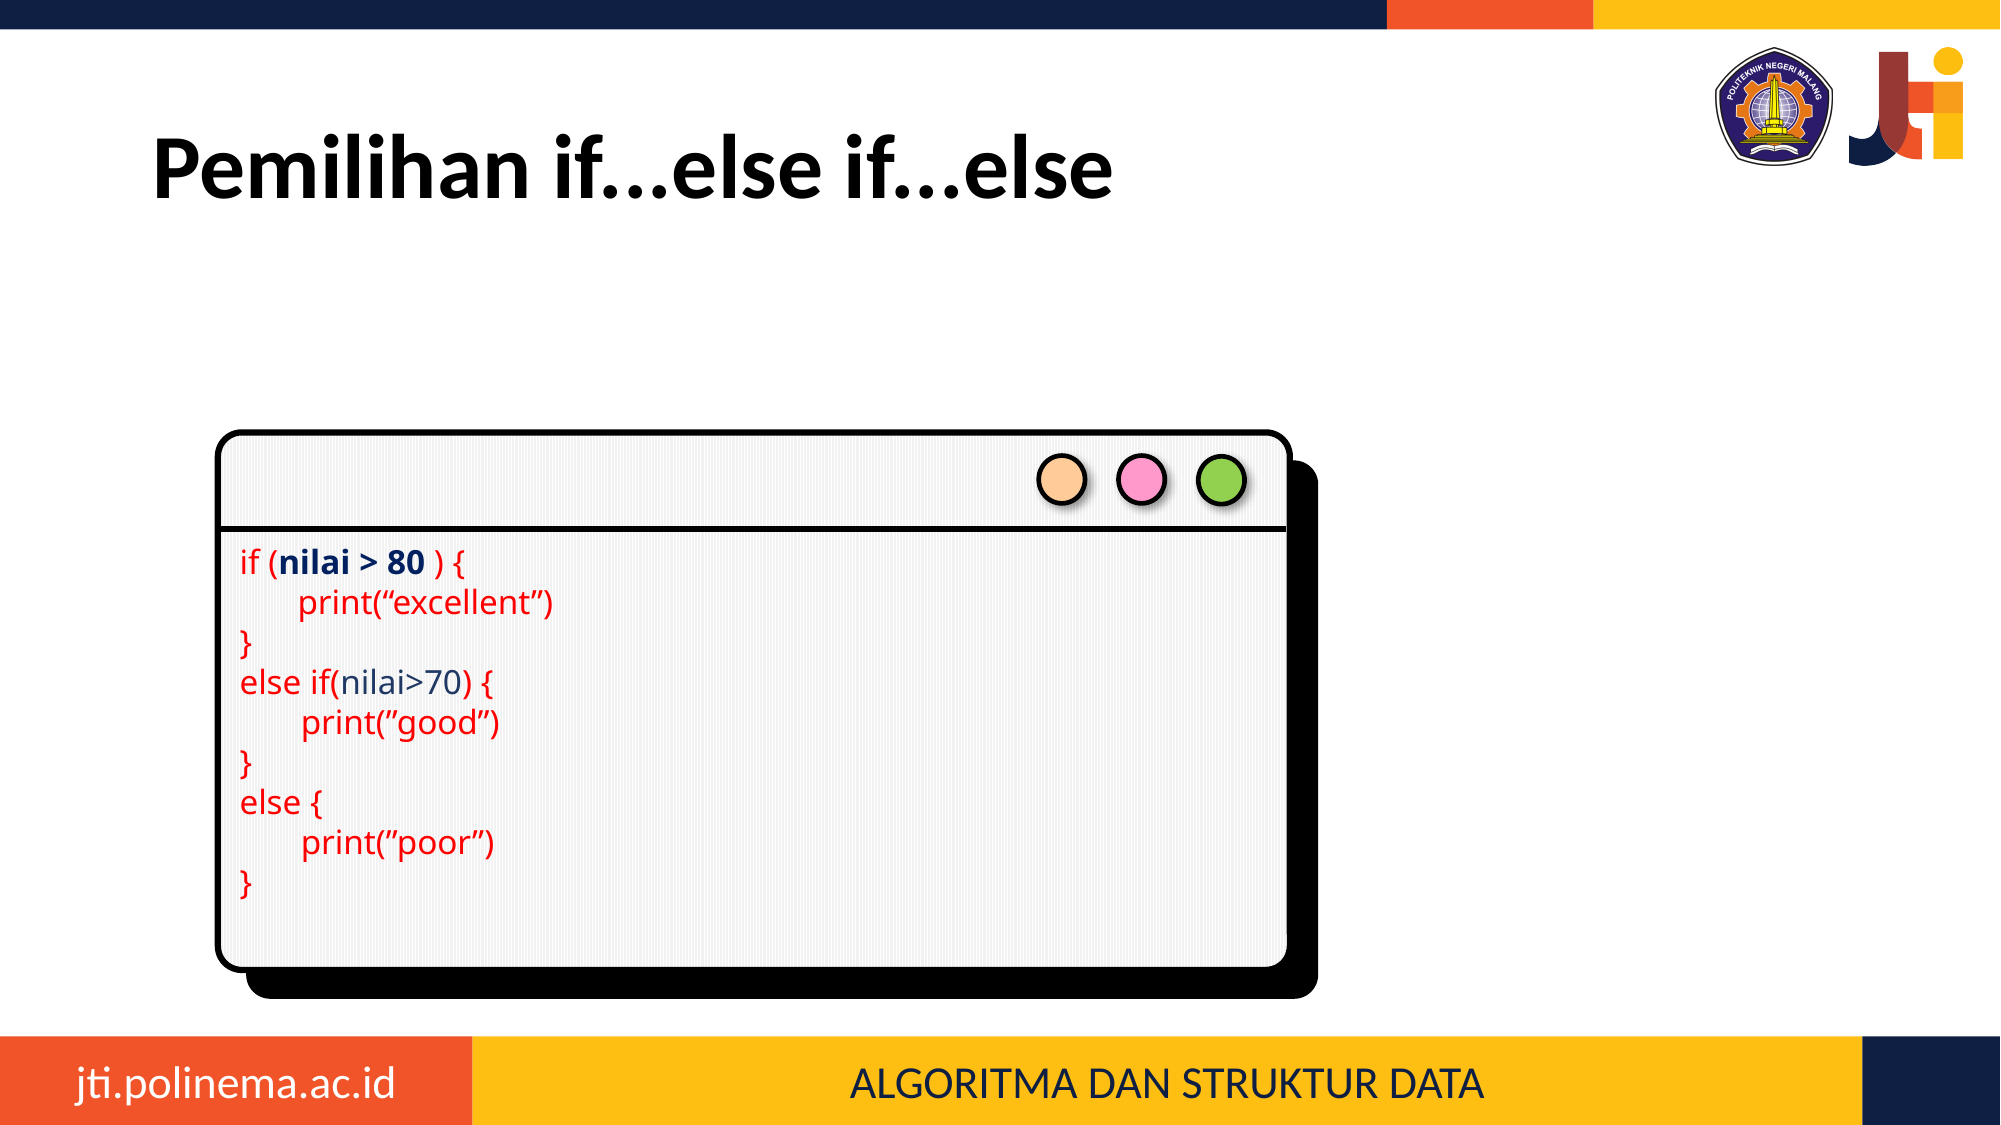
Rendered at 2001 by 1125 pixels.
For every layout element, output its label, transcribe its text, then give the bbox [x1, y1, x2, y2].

title Pemilihan if...else if...else [137, 59, 1673, 278]
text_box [217, 432, 1319, 999]
picture [1715, 47, 1833, 166]
